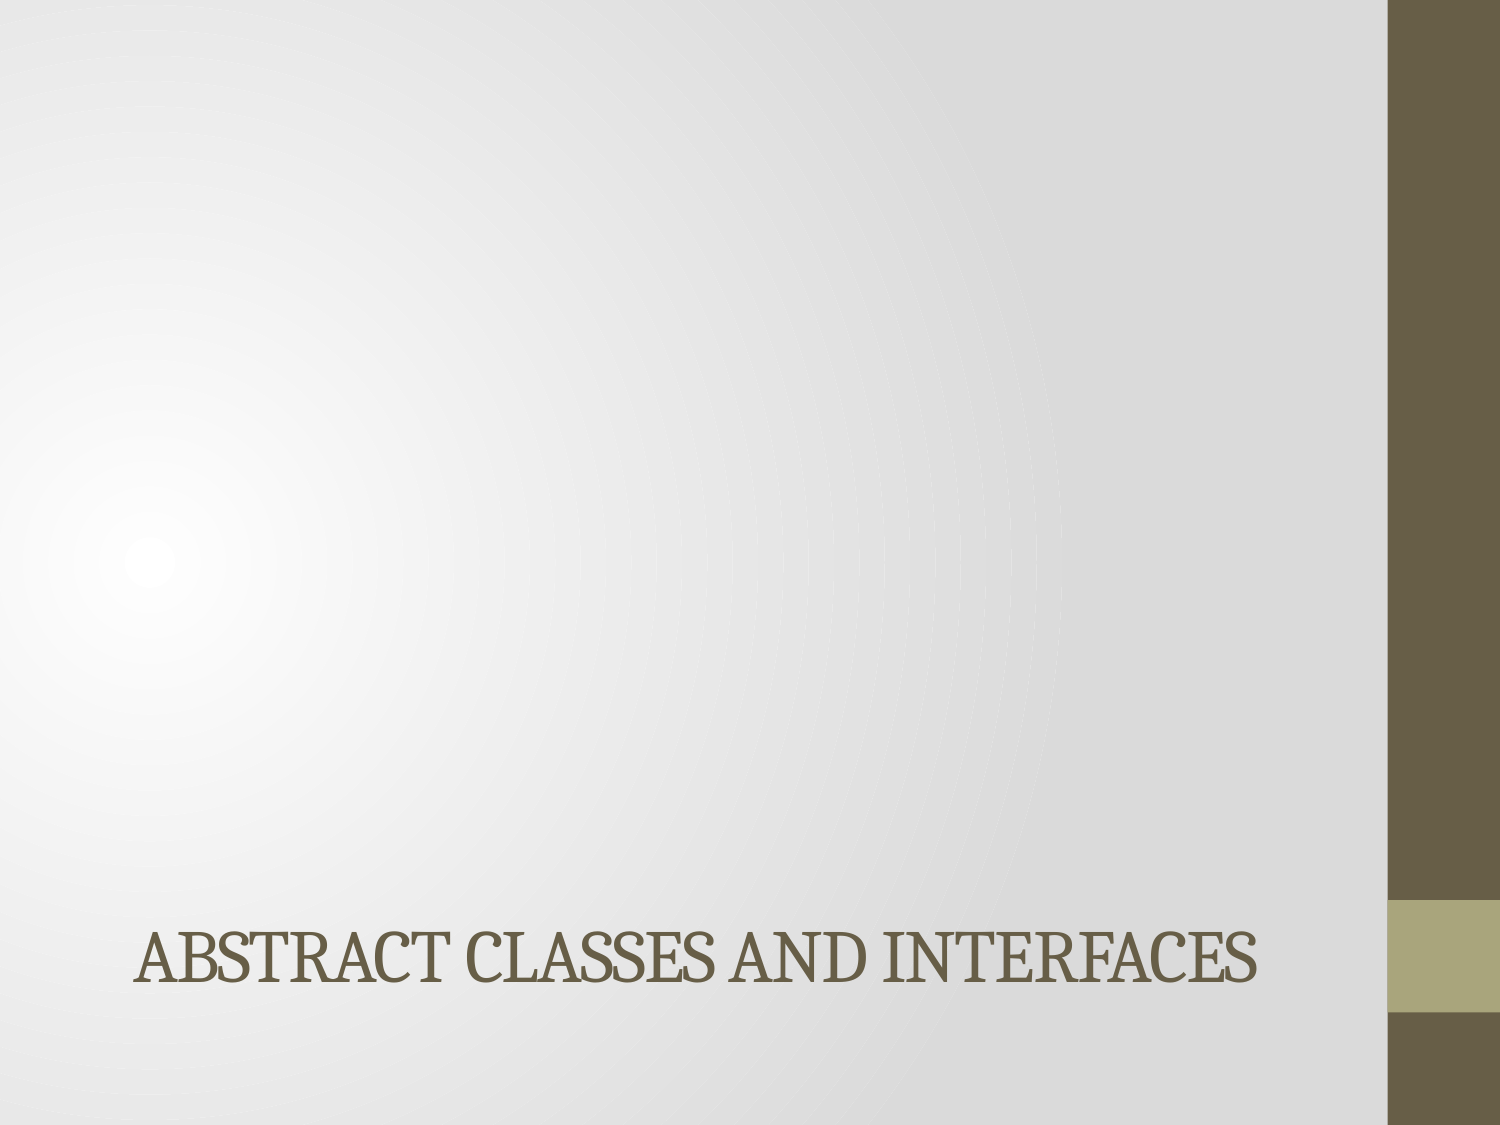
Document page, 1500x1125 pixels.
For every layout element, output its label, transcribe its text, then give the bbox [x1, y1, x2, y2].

title abstract classes and interfaces [118, 900, 1375, 1092]
